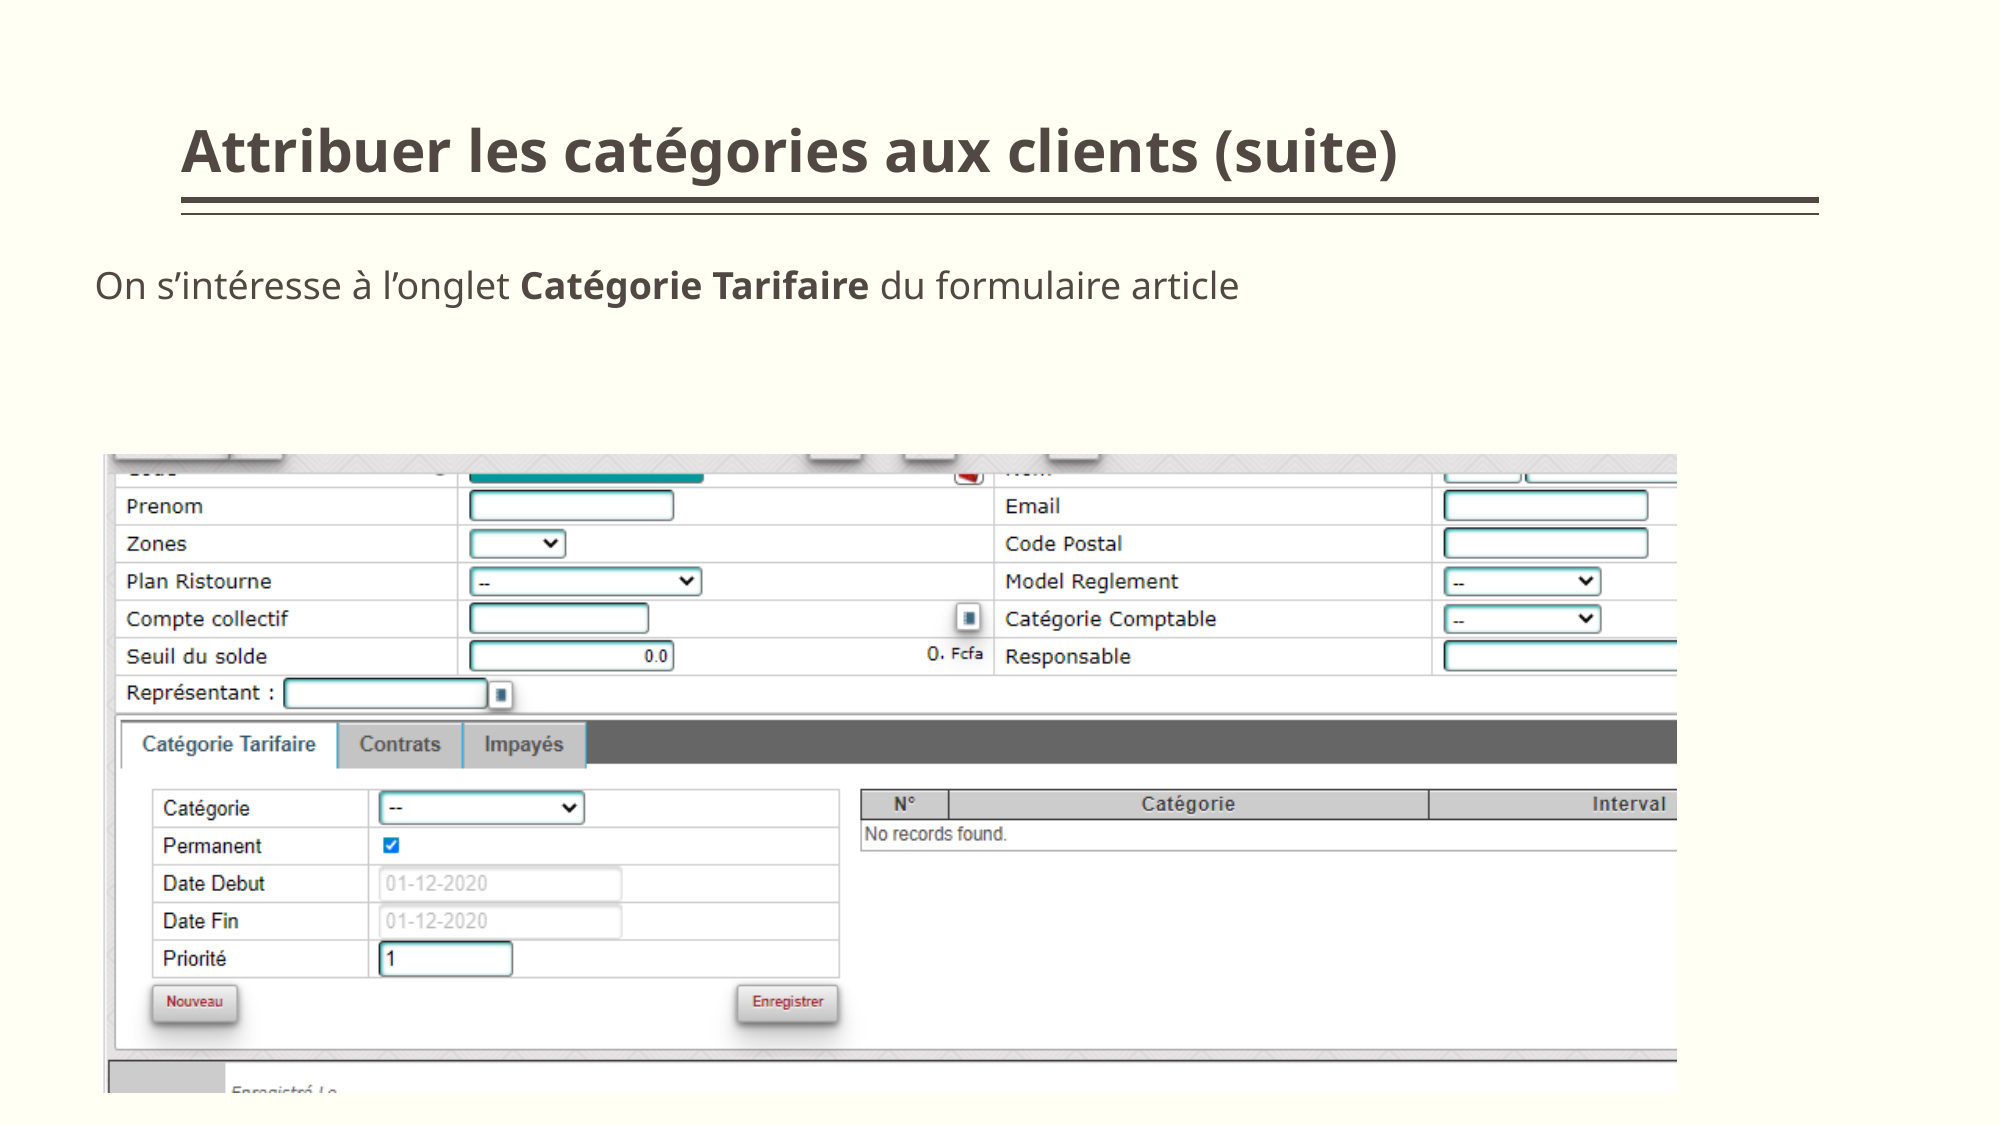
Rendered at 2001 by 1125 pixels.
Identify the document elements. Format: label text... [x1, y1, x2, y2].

text_box On s’intéresse à l’onglet Catégorie Tarifaire du formulaire article [79, 254, 1819, 486]
picture [99, 454, 1677, 1093]
title Attribuer les catégories aux clients (suite) [181, 12, 1819, 193]
